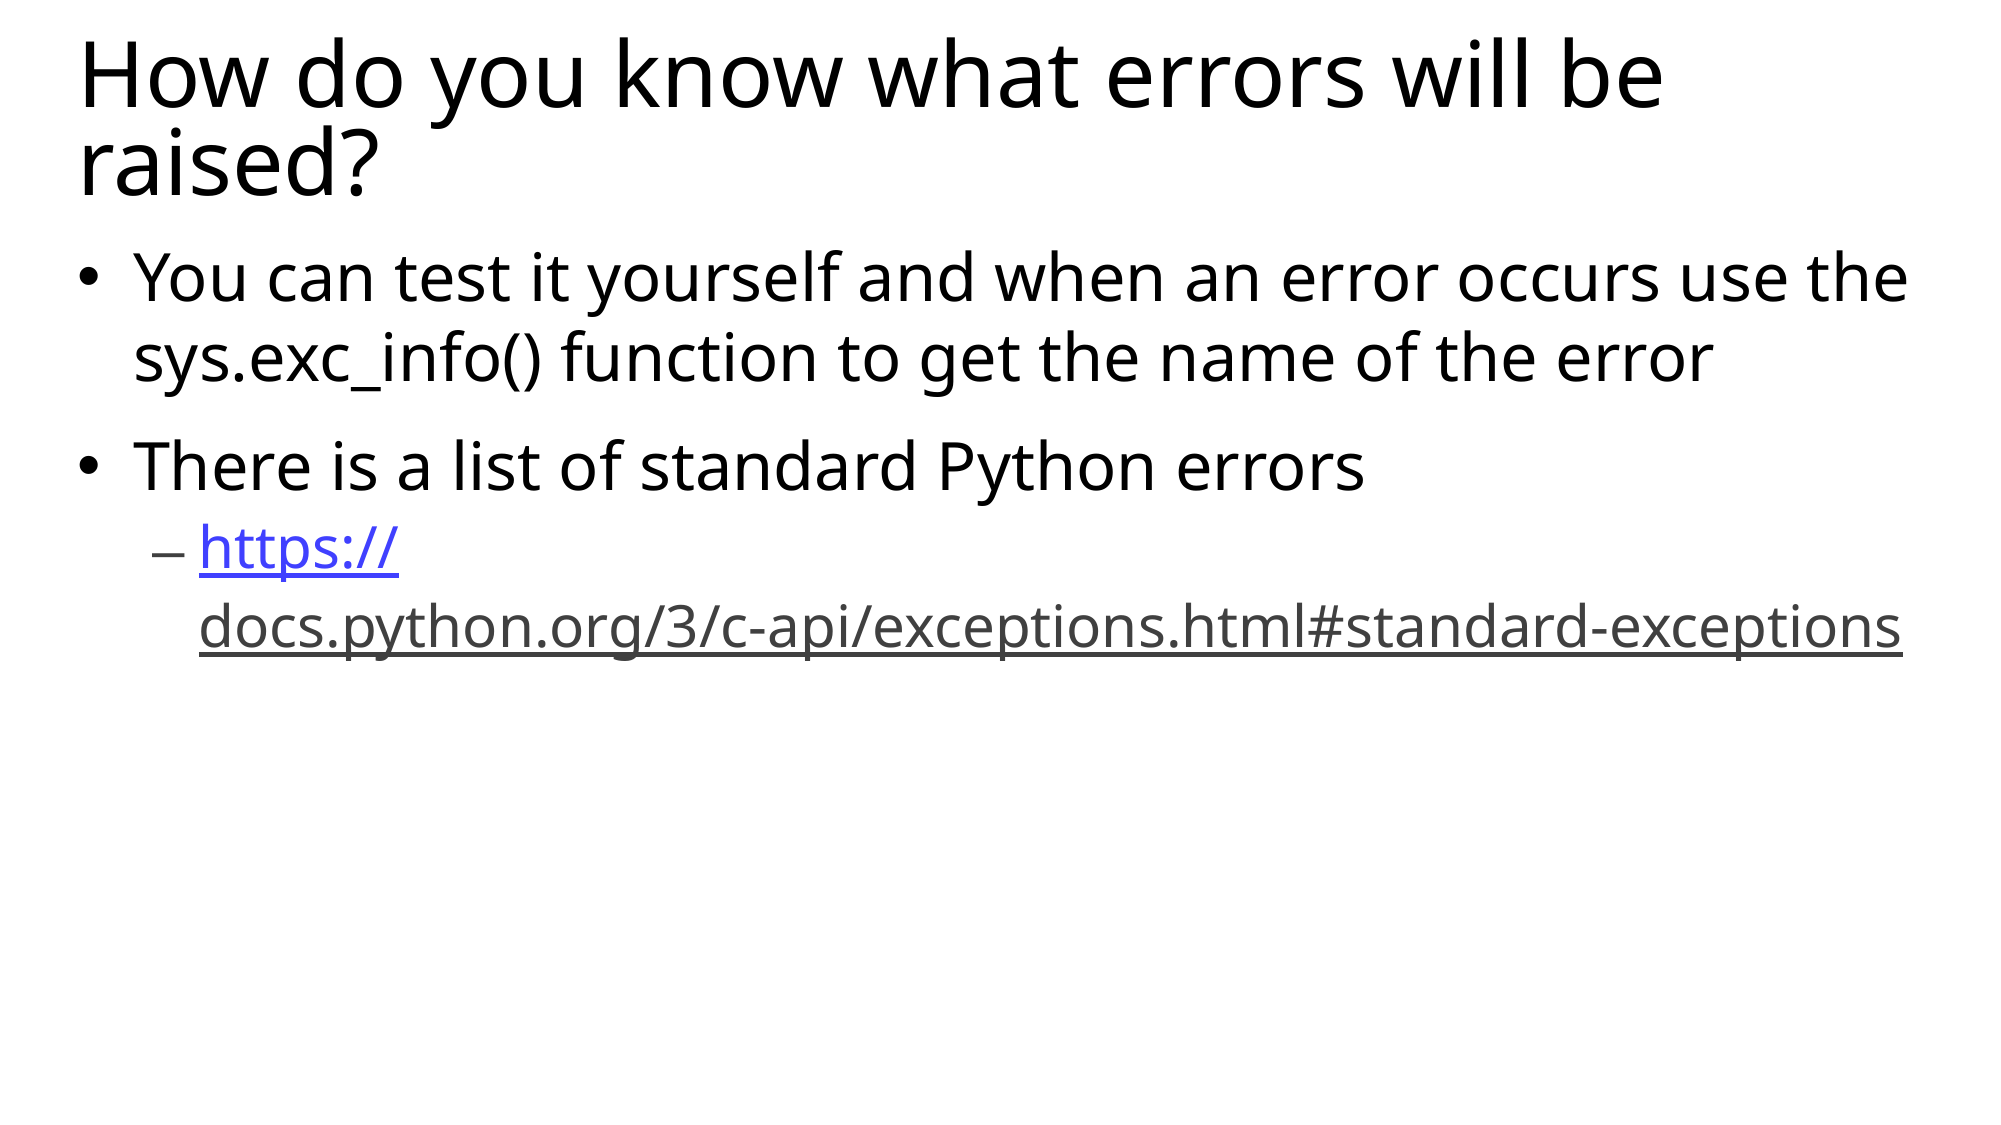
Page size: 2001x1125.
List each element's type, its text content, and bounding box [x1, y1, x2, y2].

list You can test it yourself and when an error occurs use the sys.exc_info() function to get the name of the error There is a list of standard Python errors https://docs.python.org/3/c-api/exceptions.html#standard-exceptions [62, 227, 1953, 1096]
title How do you know what errors will be raised? [62, 29, 1953, 205]
